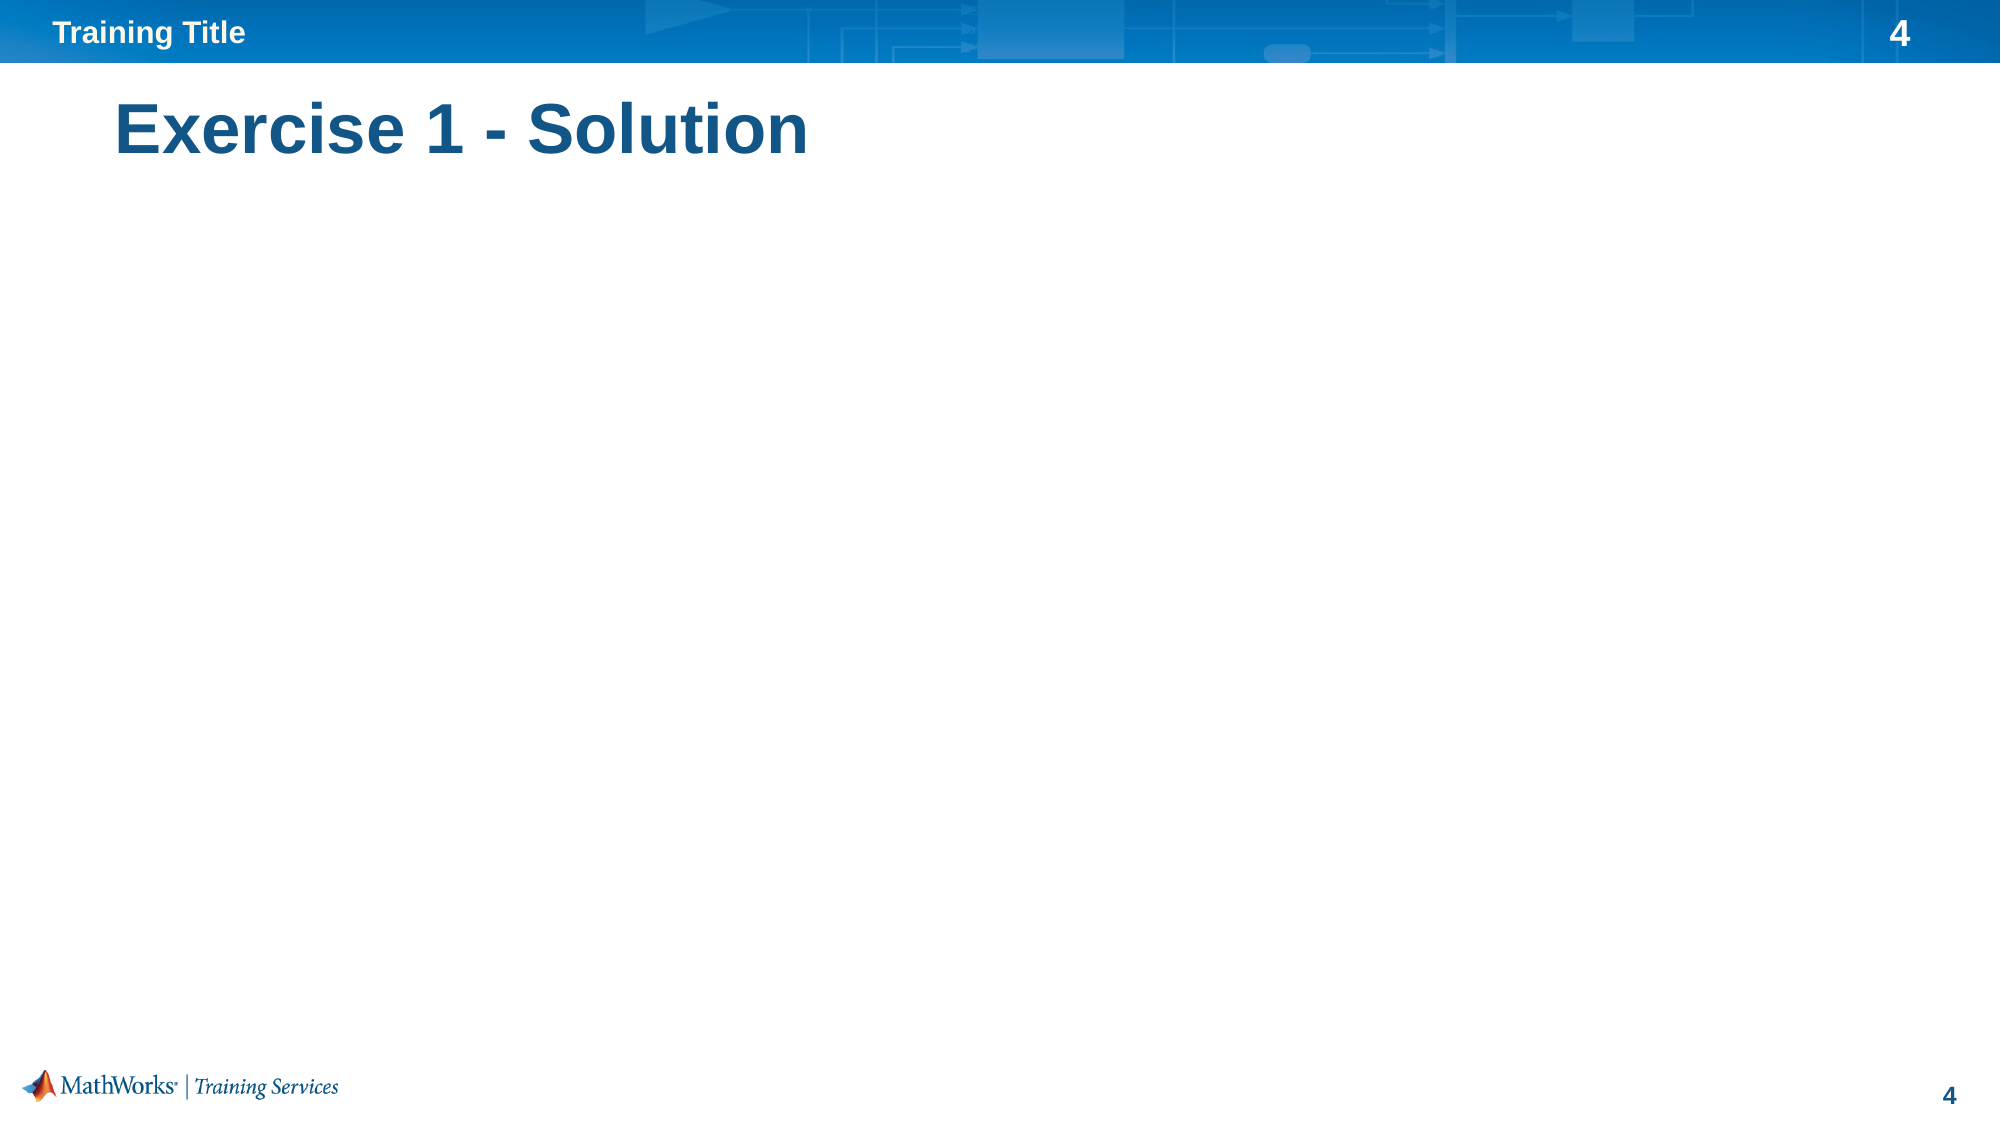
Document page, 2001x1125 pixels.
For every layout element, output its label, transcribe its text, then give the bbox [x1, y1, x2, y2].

picture [0, 0, 2000, 63]
title Exercise 1 - Solution [99, 75, 1867, 238]
picture [22, 1070, 338, 1102]
